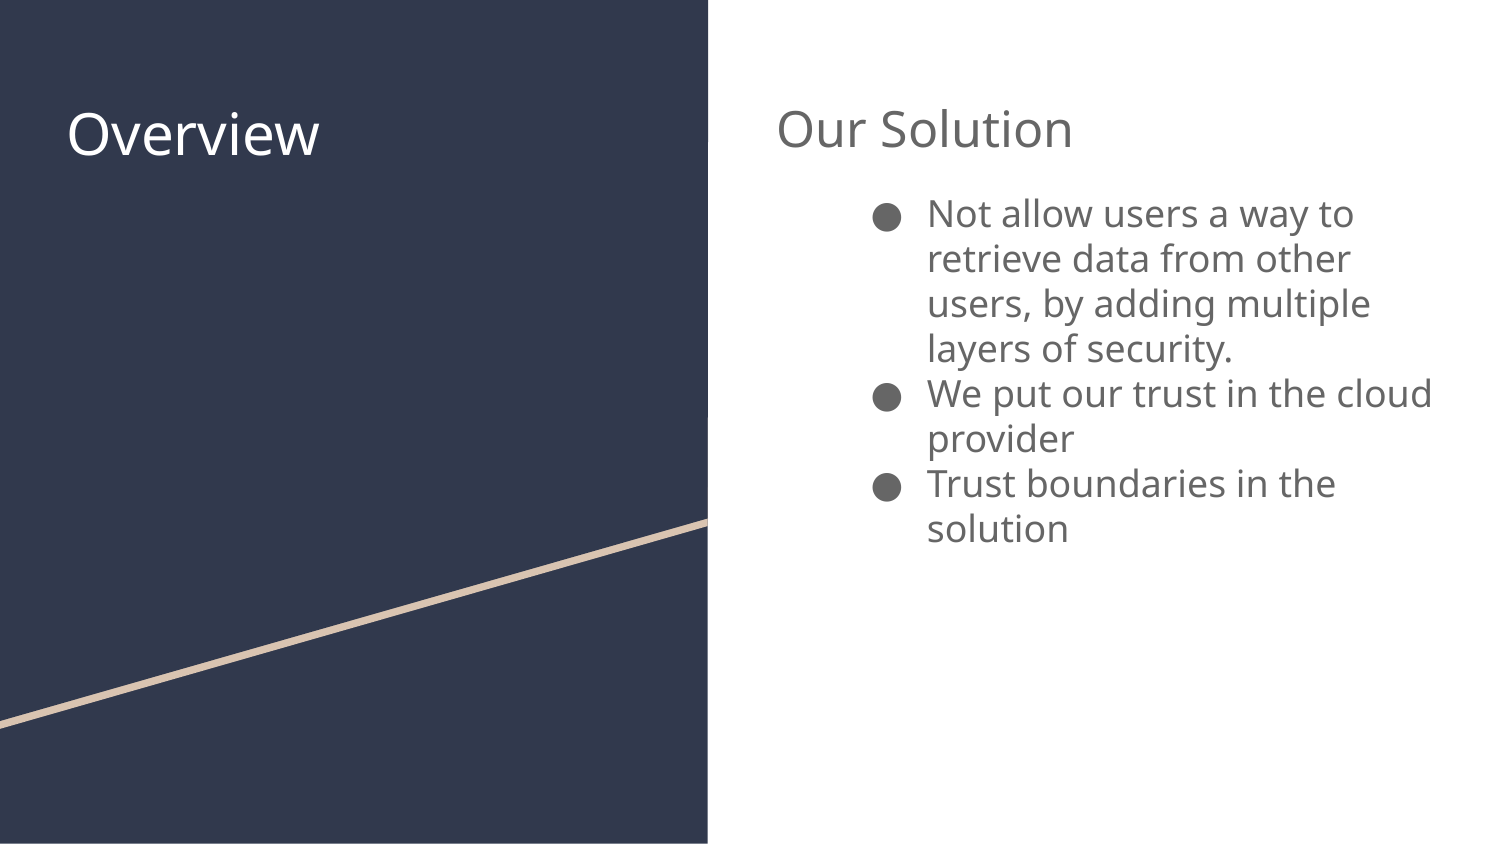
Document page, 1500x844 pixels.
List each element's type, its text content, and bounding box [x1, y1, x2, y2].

title Overview [51, 82, 660, 494]
list Our Solution Not allow users a way to retrieve data from other users, by adding multiple layers of security. We put our trust in the cloud provider Trust boundaries in the solution [761, 82, 1473, 796]
